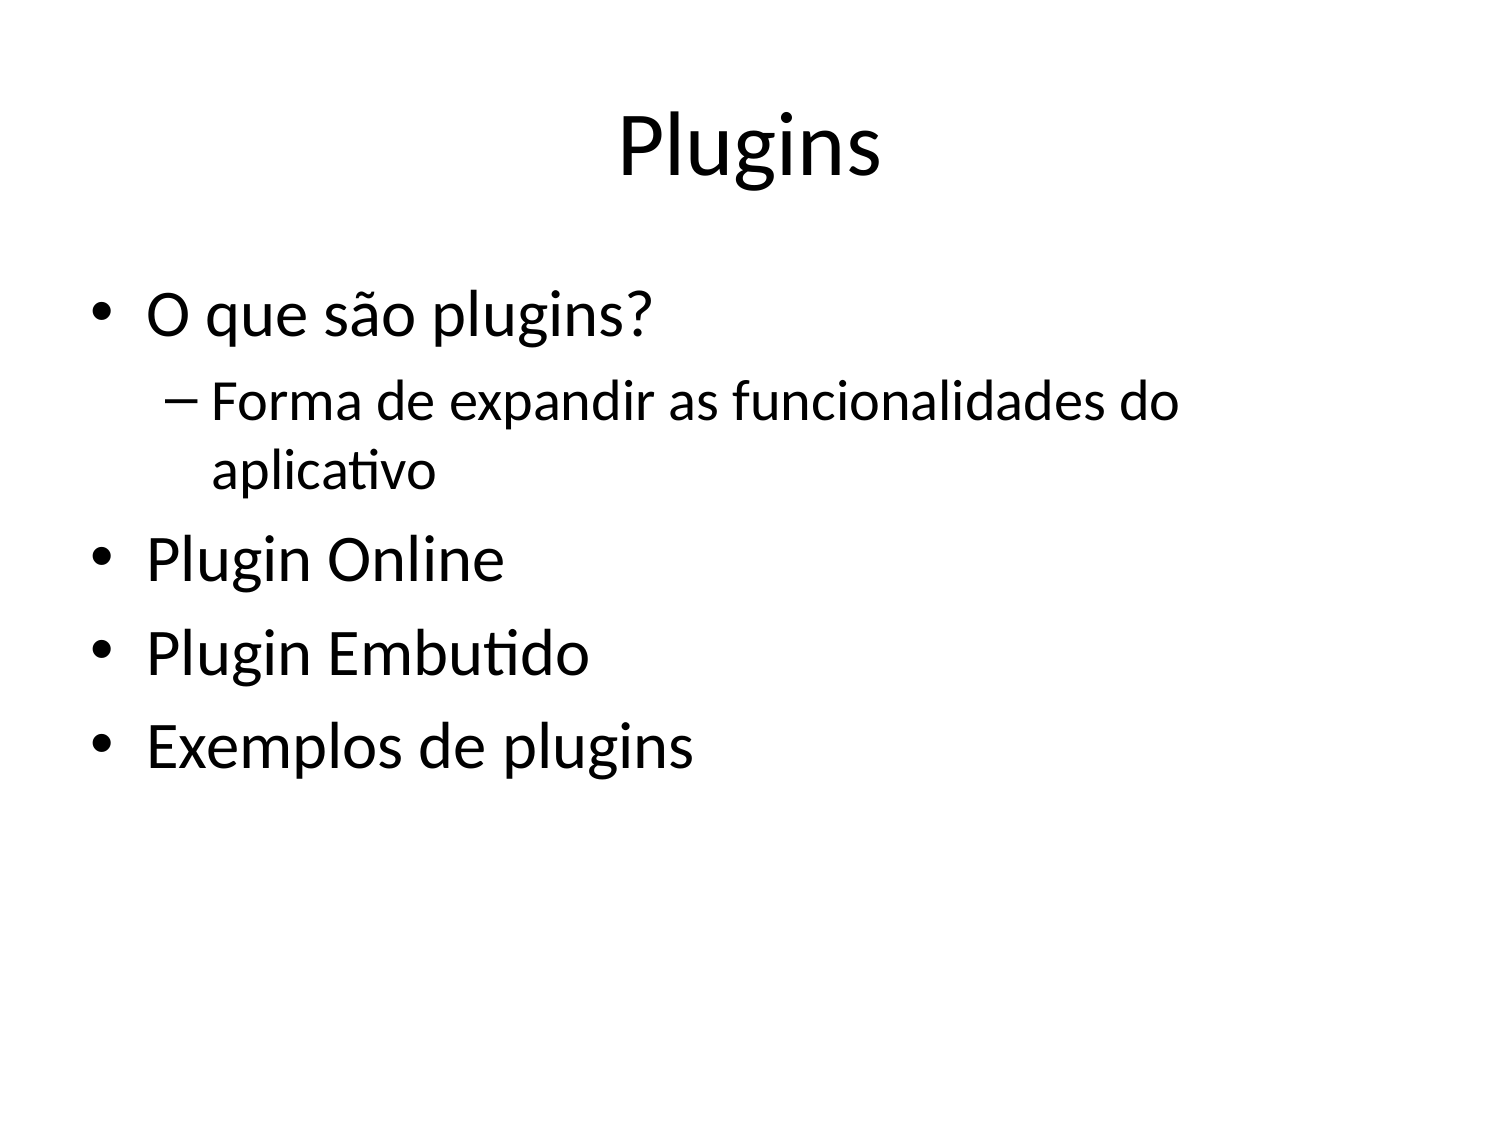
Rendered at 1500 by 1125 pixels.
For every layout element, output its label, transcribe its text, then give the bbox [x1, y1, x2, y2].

list O que são plugins? Forma de expandir as funcionalidades do aplicativo Plugin Online Plugin Embutido Exemplos de plugins [75, 262, 1425, 1005]
title Plugins [75, 45, 1425, 233]
